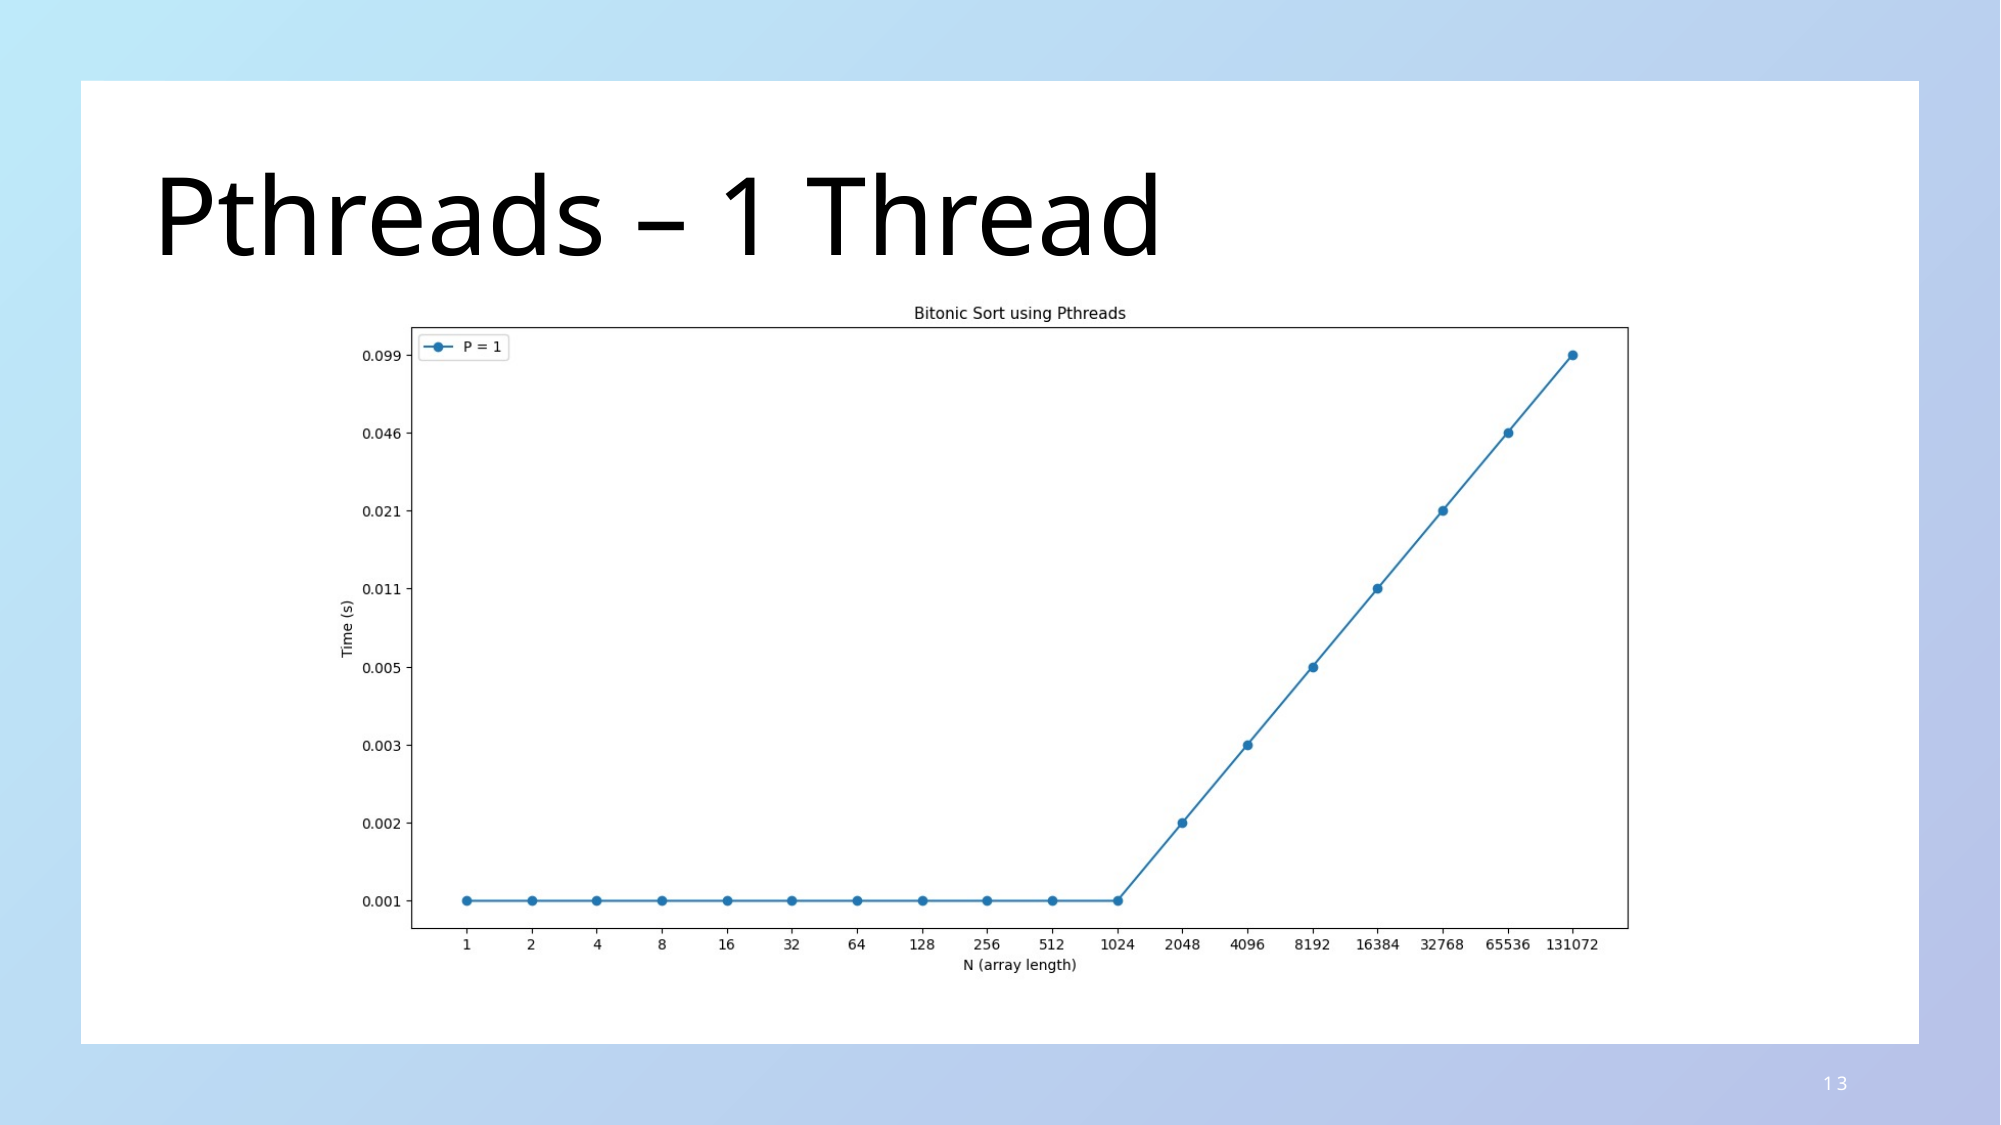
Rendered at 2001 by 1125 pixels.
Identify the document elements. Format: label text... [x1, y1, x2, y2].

title Pthreads – 1 Thread [137, 111, 1863, 330]
slide_number 13 [1412, 1054, 1863, 1115]
picture [214, 234, 1785, 1014]
